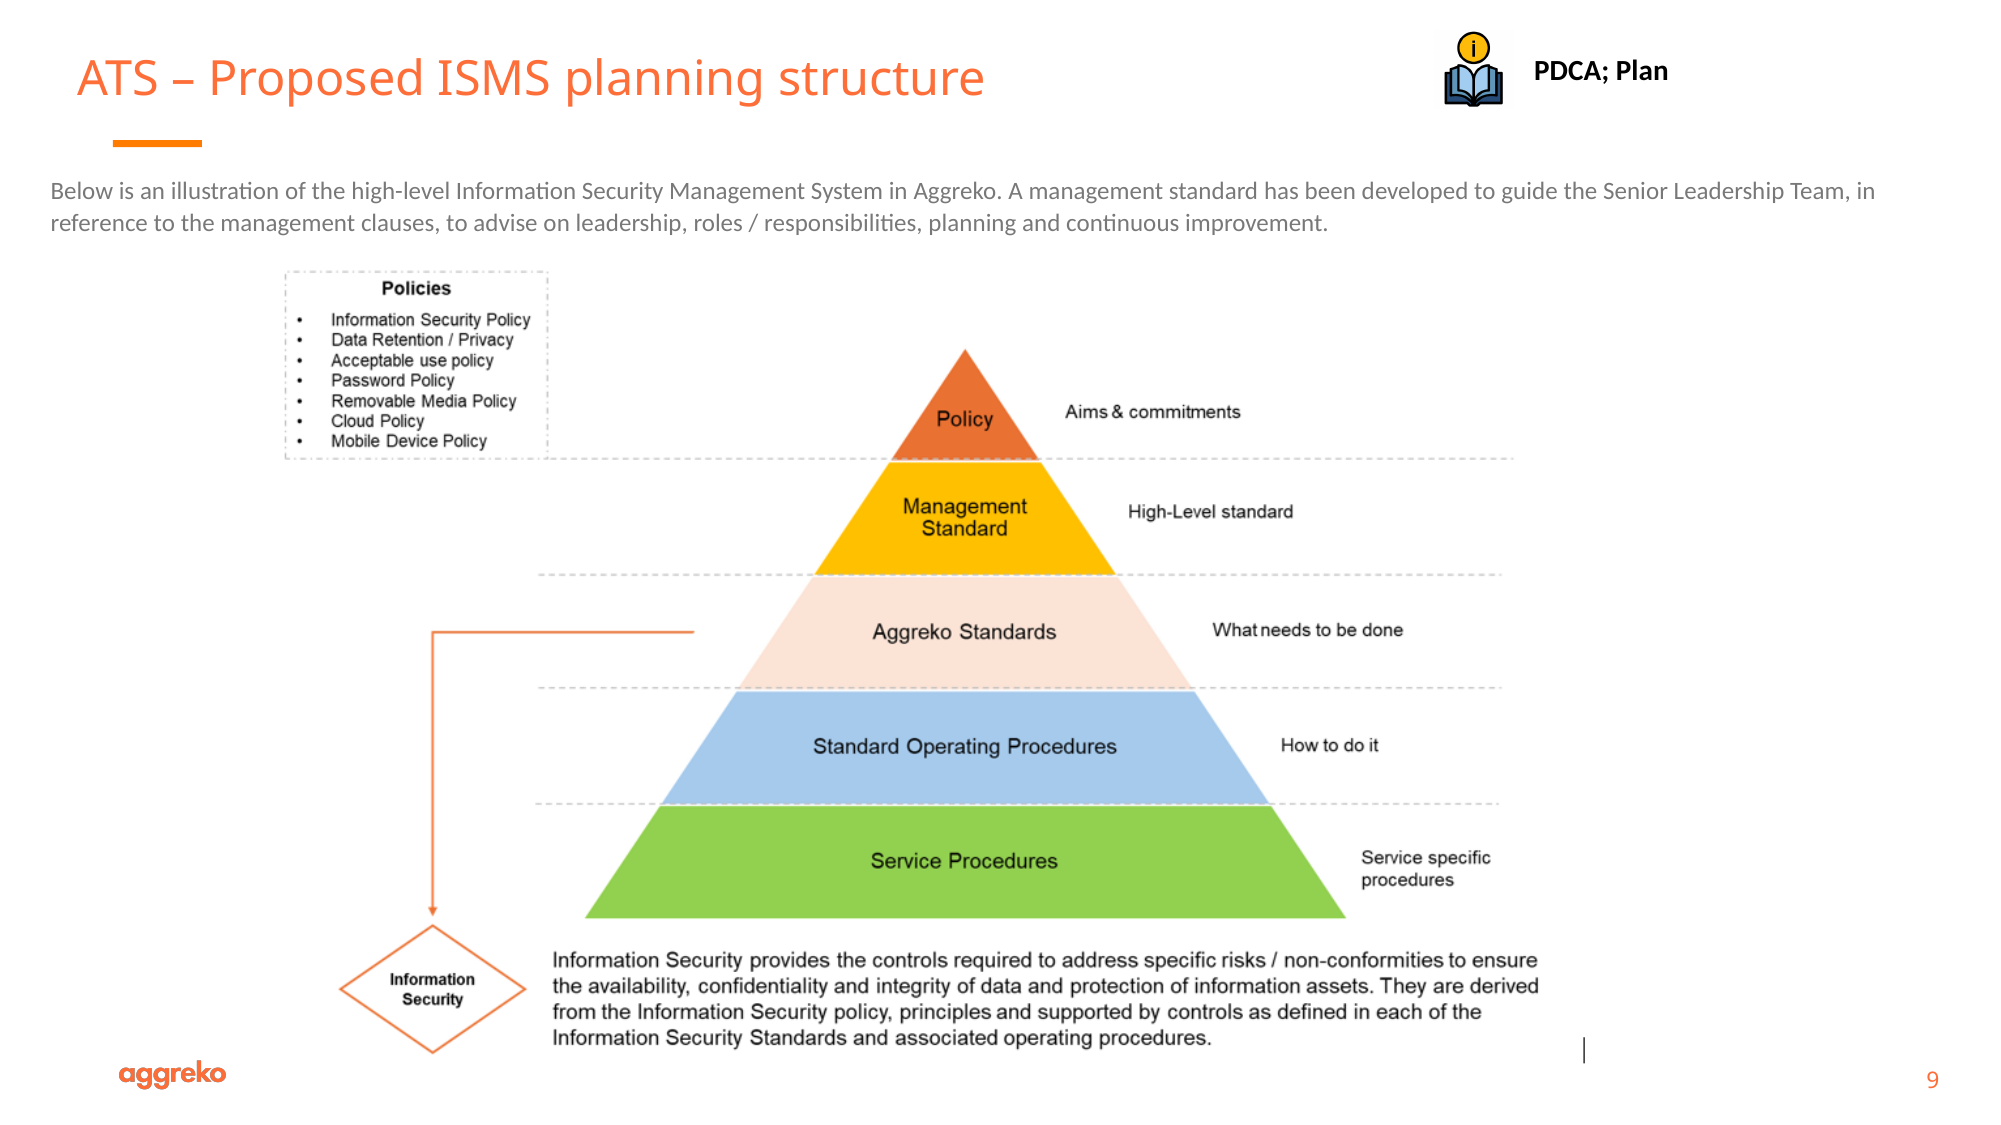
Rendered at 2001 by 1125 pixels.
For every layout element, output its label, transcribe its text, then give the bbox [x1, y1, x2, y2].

list ATS – Proposed ISMS planning structure [62, 40, 1255, 116]
text_box PDCA; Plan [1519, 43, 2000, 94]
slide_number 9 [1828, 1051, 1955, 1112]
picture [1433, 29, 1514, 110]
text_box Below is an illustration of the high-level Information Security Management System in Aggreko. A management standard has been developed to guide the Senior Leadership Team, in reference to the management clauses, to advise on leadership, roles / responsibilities, planning and continuous improvement. [35, 165, 1902, 244]
picture [105, 260, 1675, 1104]
